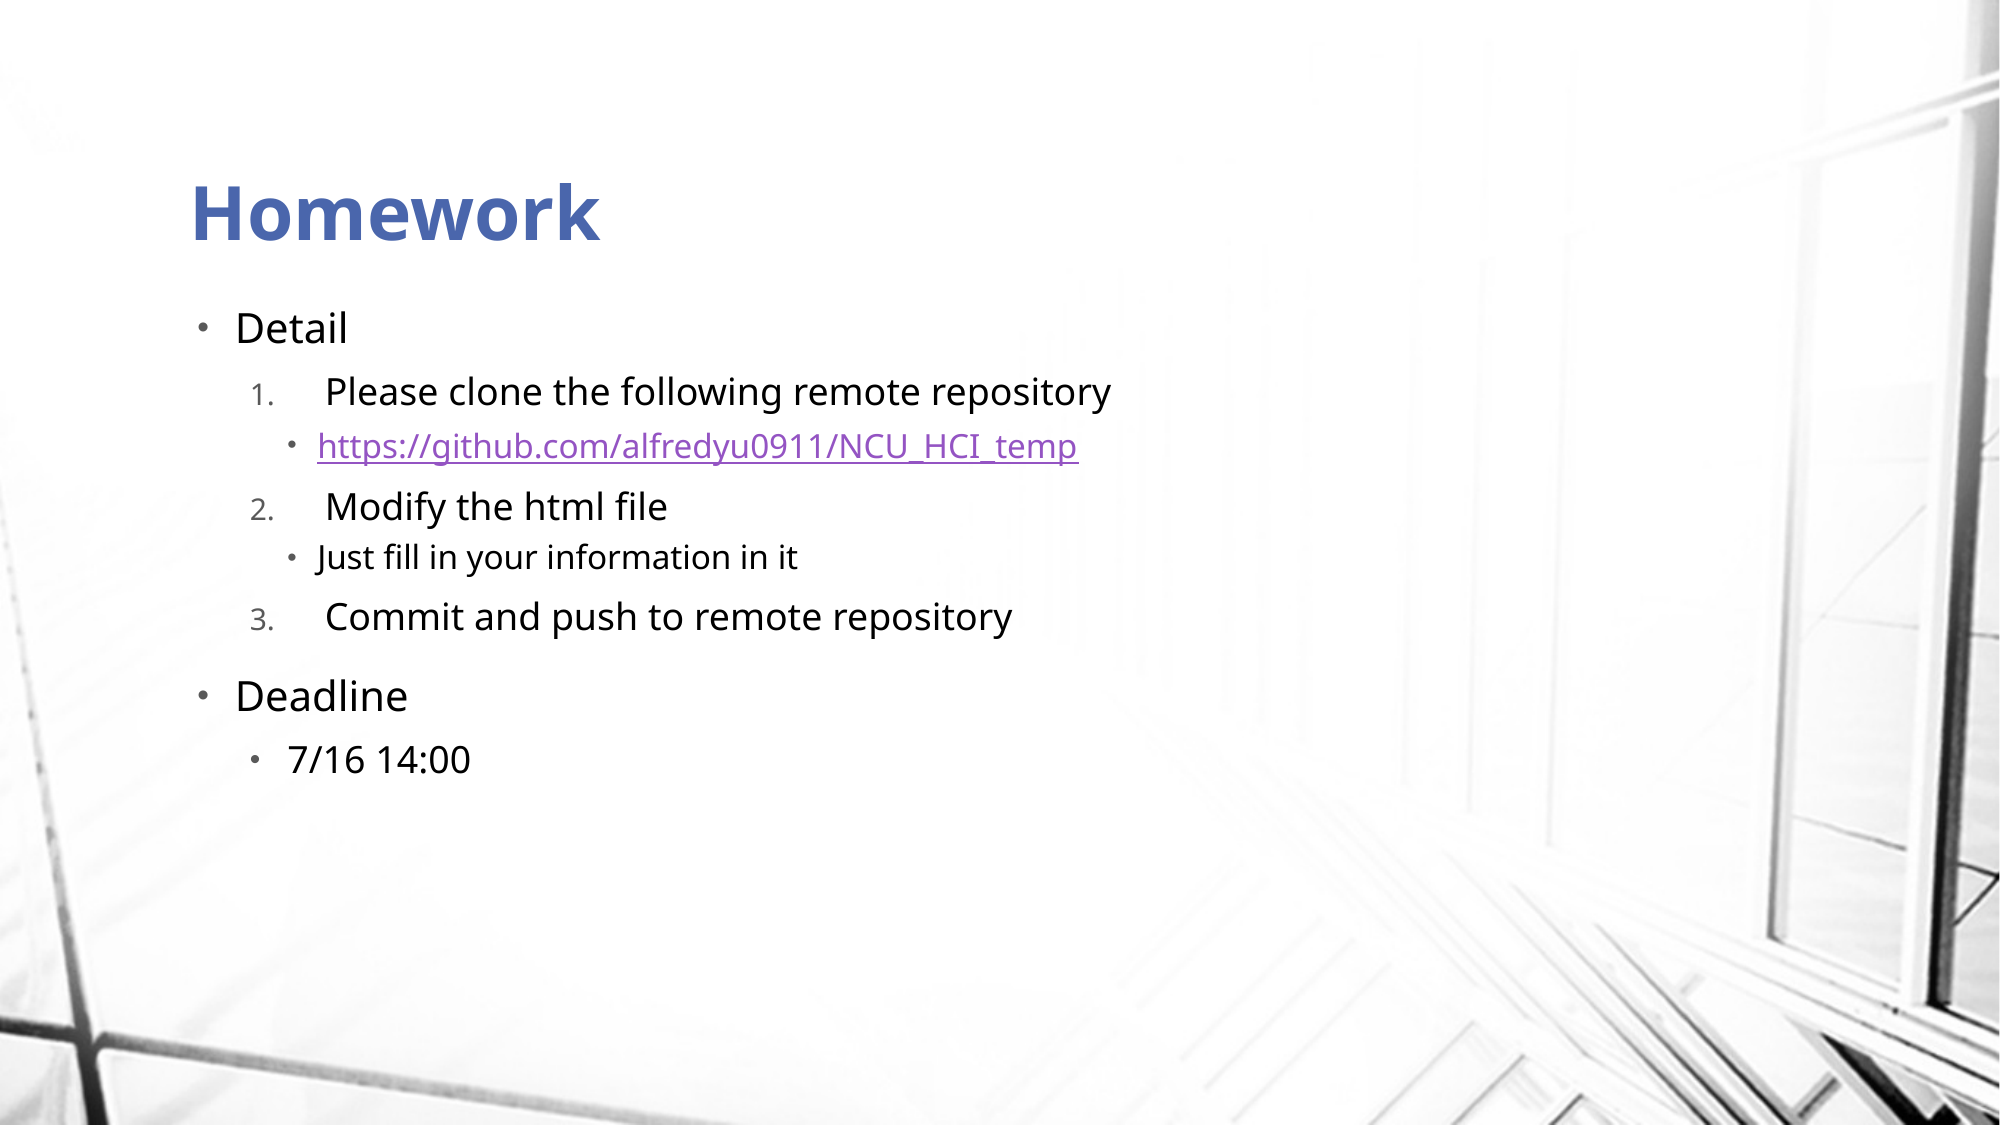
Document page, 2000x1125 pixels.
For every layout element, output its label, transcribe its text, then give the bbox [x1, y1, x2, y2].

picture [0, 0, 2000, 1125]
list Detail Please clone the following remote repository https://github.com/alfredyu0911/NCU_HCI_temp Modify the html file Just fill in your information in it Commit and push to remote repository Deadline 7/16 14:00 [174, 299, 1600, 988]
title Homework [174, 87, 1600, 263]
